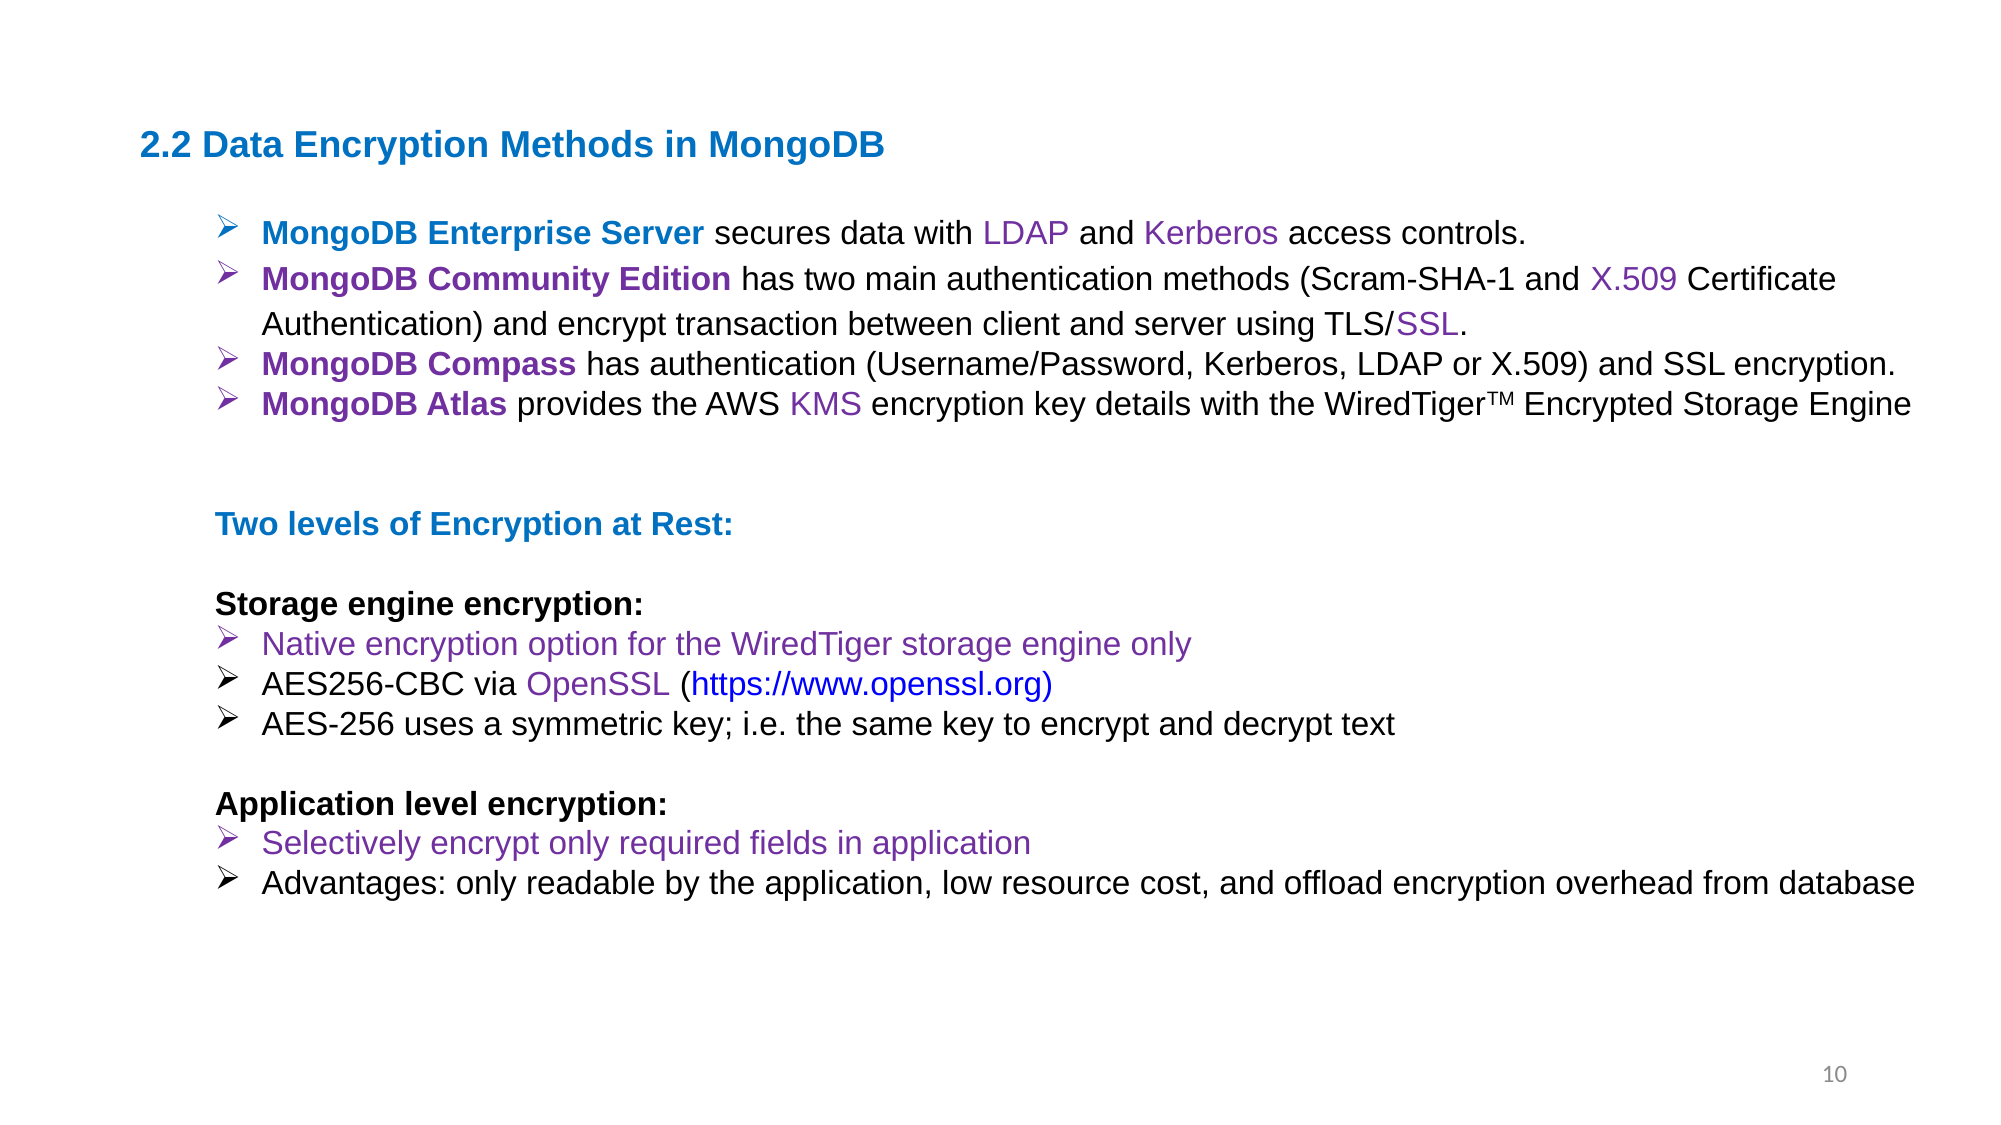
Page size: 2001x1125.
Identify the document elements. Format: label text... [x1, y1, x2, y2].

slide_number 10 [1412, 1042, 1863, 1103]
text_box 2.2 Data Encryption Methods in MongoDB MongoDB Enterprise Server secures data with LDAP and Kerberos access controls. MongoDB Community Edition has two main authentication methods (Scram-SHA-1 and X.509 Certificate Authentication) and encrypt transaction between client and server using TLS/SSL. MongoDB Compass has authentication (Username/Password, Kerberos, LDAP or X.509) and SSL encryption. MongoDB Atlas provides the AWS KMS encryption key details with the WiredTigerTM Encrypted Storage Engine Two levels of Encryption at Rest: Storage engine encryption: Native encryption option for the WiredTiger storage engine only AES256-CBC via OpenSSL (https://www.openssl.org) AES-256 uses a symmetric key; i.e. the same key to encrypt and decrypt text Application level encryption: Selectively encrypt only required fields in application Advantages: only readable by the application, low resource cost, and offload encryption overhead from database [125, 112, 1956, 989]
